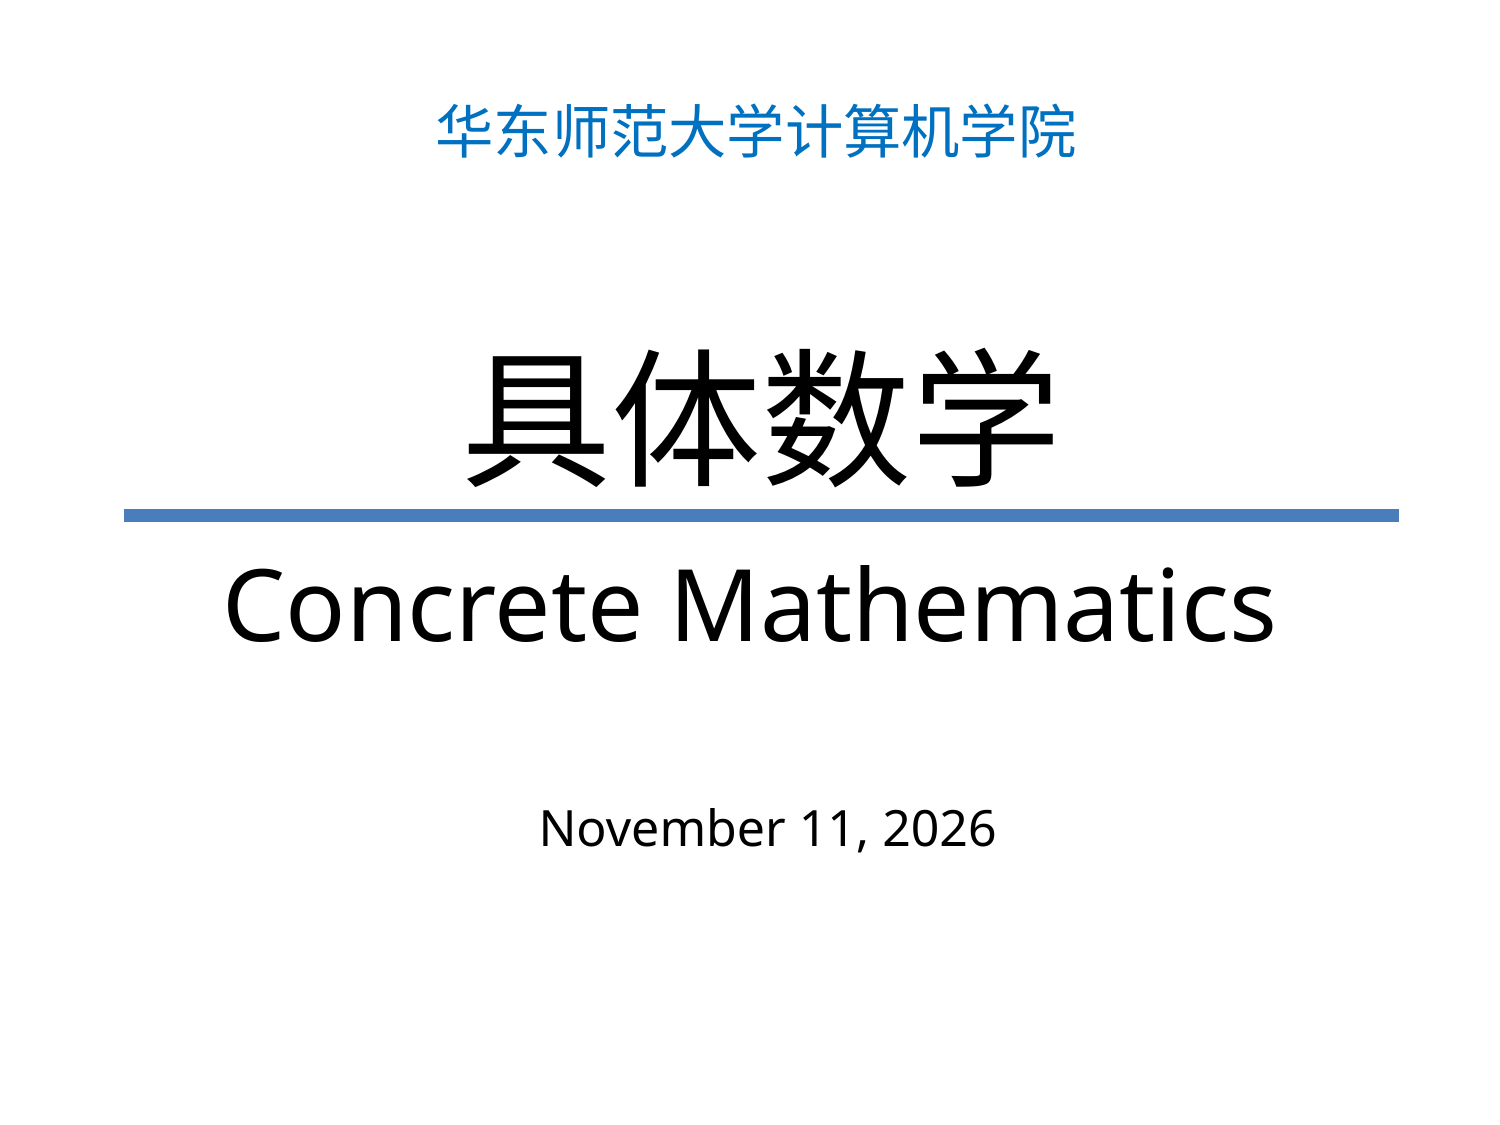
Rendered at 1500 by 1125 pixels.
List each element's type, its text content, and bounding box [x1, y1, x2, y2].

text_box 华东师范大学计算机学院 [53, 87, 1459, 173]
text_box 2021年5月4日星期二 [182, 739, 1353, 965]
text_box 具体数学 Concrete Mathematics [123, 302, 1399, 509]
text_box 具体数学 Concrete Mathematics [123, 522, 1399, 669]
